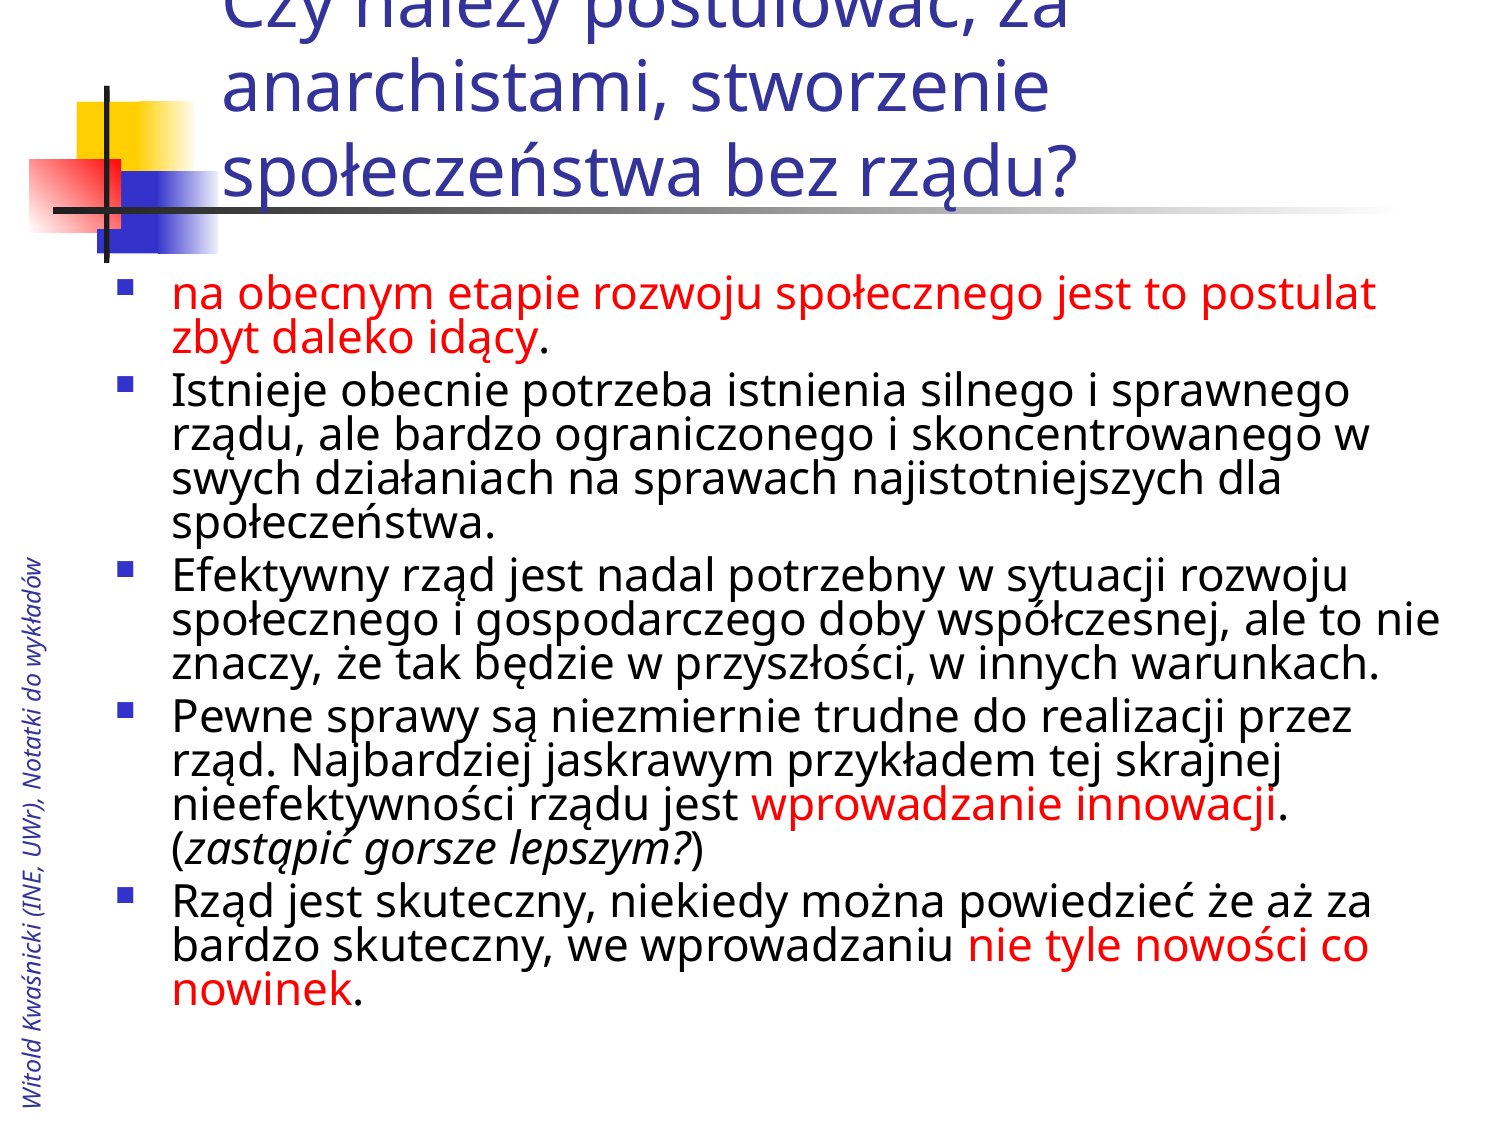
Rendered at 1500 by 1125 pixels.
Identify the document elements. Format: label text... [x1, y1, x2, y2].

slide_number Witold Kwaśnicki (INE, UWr), Notatki do wykładów [0, 385, 54, 1125]
list na obecnym etapie rozwoju społecznego jest to postulat zbyt daleko idący. Istnieje obecnie potrzeba istnienia silnego i sprawnego rządu, ale bardzo ograniczonego i skoncentrowanego w swych działaniach na sprawach najistotniejszych dla społeczeństwa. Efektywny rząd jest nadal potrzebny w sytuacji rozwoju społecznego i gospodarczego doby współczesnej, ale to nie znaczy, że tak będzie w przyszłości, w innych warunkach. Pewne sprawy są niezmiernie trudne do realizacji przez rząd. Najbardziej jaskrawym przykładem tej skrajnej nieefektywności rządu jest wprowadzanie innowacji. (zastąpić gorsze lepszym?) Rząd jest skuteczny, niekiedy można powiedzieć że aż za bardzo skuteczny, we wprowadzaniu nie tyle nowości co nowinek. [100, 267, 1469, 1030]
title Czy należy postulować, za anarchistami, stworzenie społeczeństwa bez rządu? [206, 31, 1500, 219]
